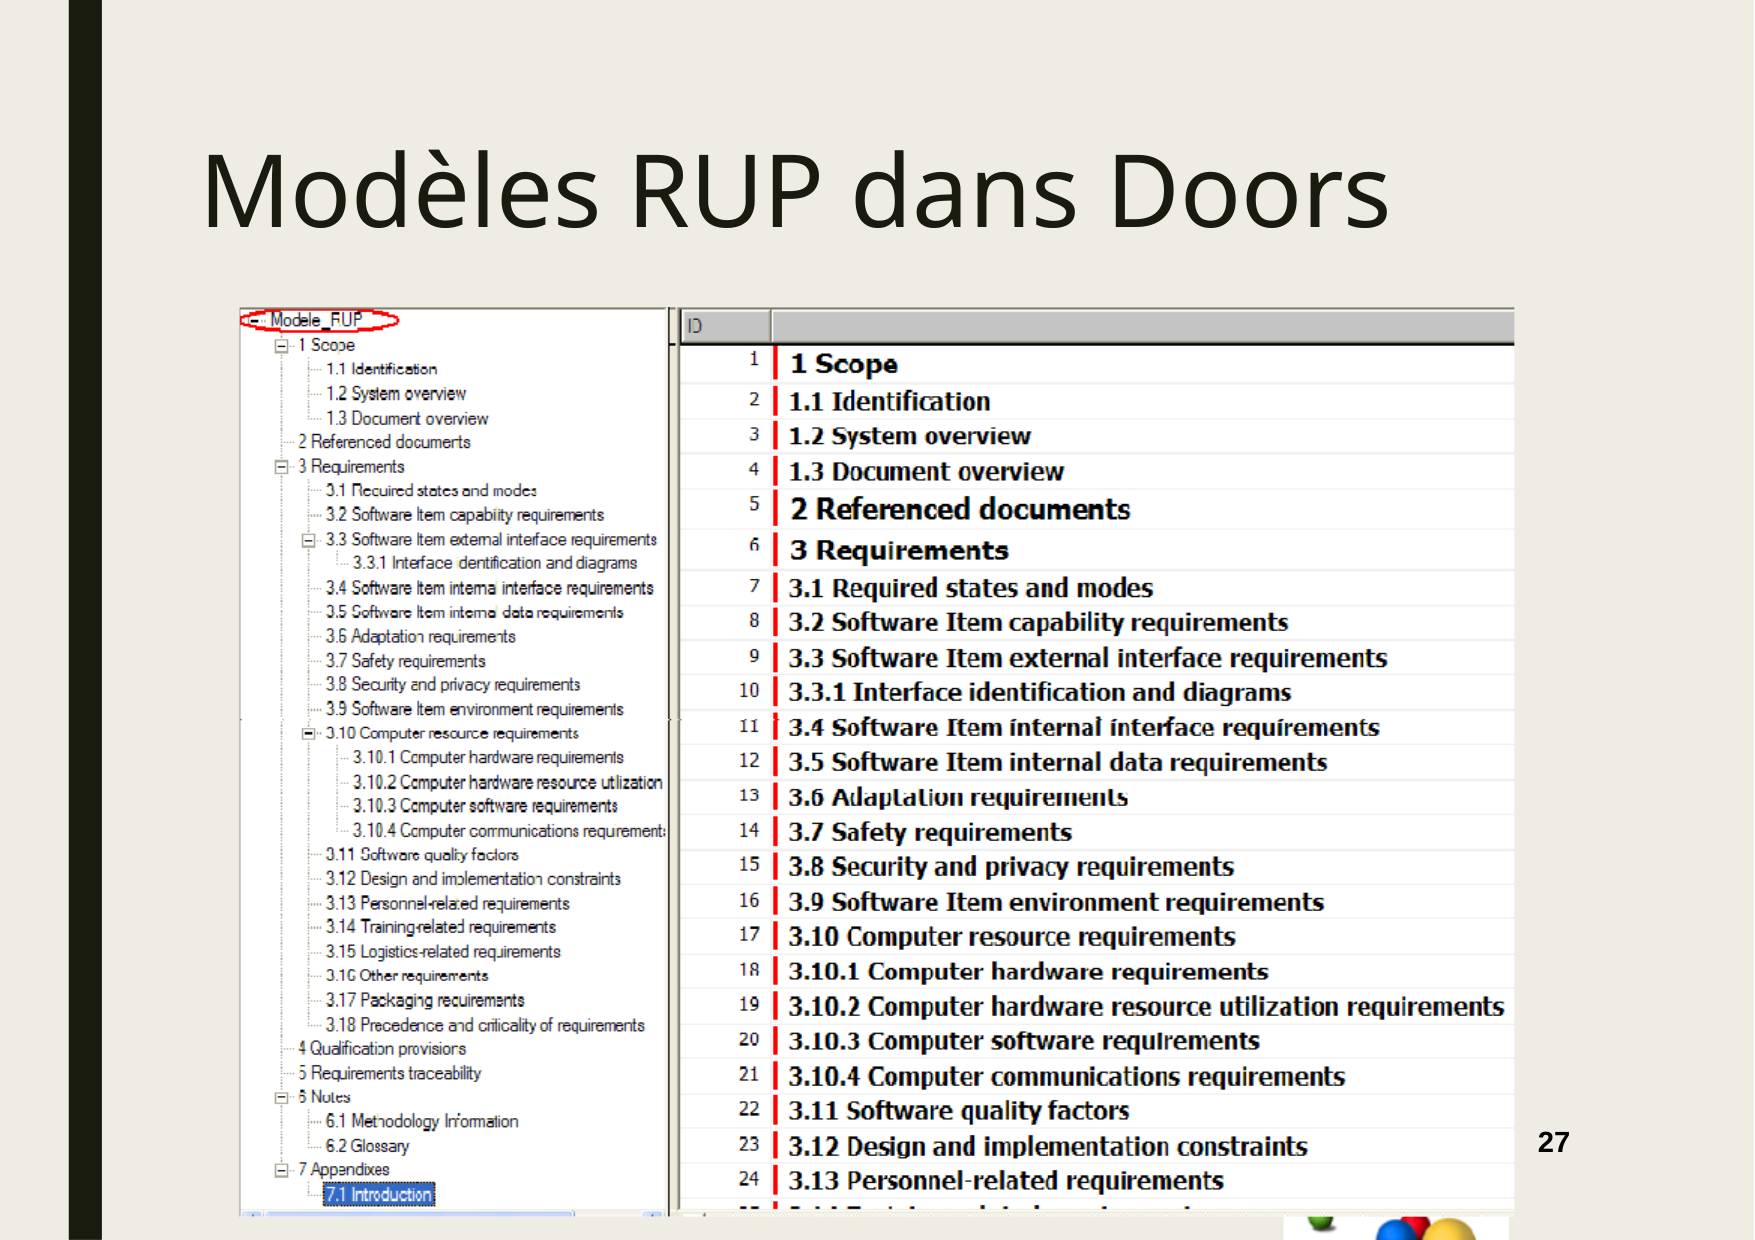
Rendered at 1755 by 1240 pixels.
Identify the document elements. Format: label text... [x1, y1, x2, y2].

title Modèles RUP dans Doors [197, 123, 1579, 334]
text_box 27 [1531, 1123, 1577, 1159]
text_box [239, 307, 1515, 1240]
